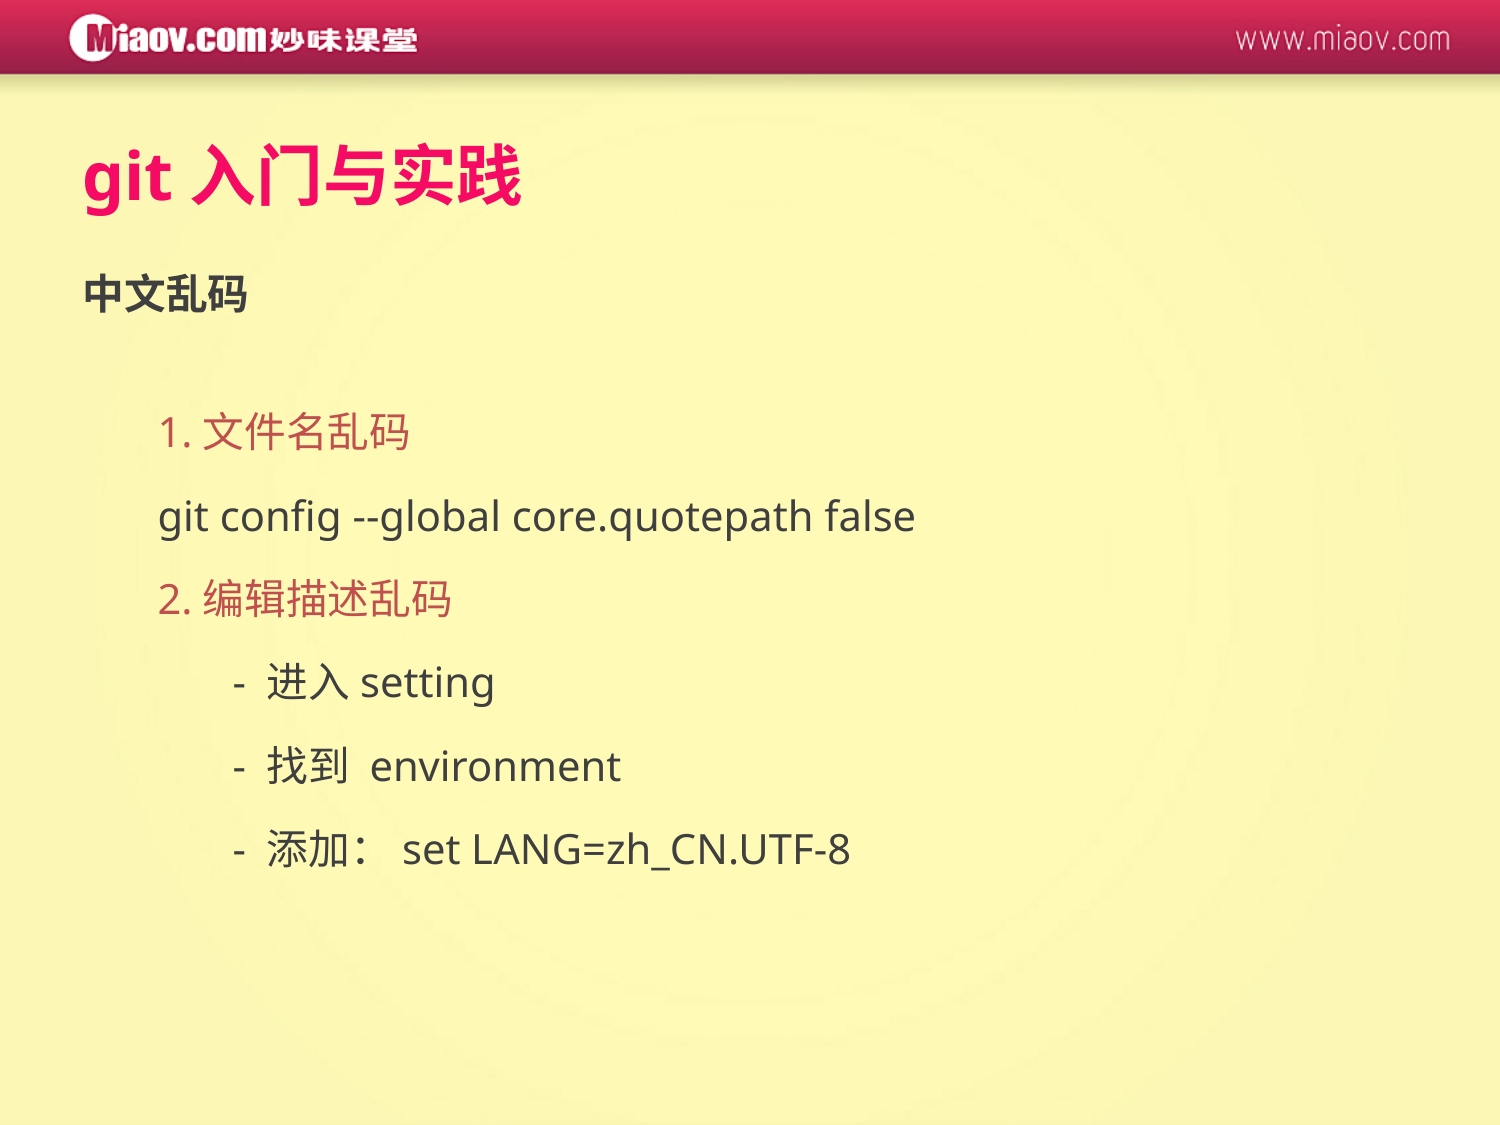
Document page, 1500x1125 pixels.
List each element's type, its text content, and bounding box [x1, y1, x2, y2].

title git入门与实践 [74, 79, 1426, 207]
list 中文乱码 1.文件名乱码 git config --global core.quotepath false 2.编辑描述乱码 - 进入setting - 找到 environment - 添加：set LANG=zh_CN.UTF-8 [74, 207, 1426, 1099]
picture [0, 0, 1500, 1125]
